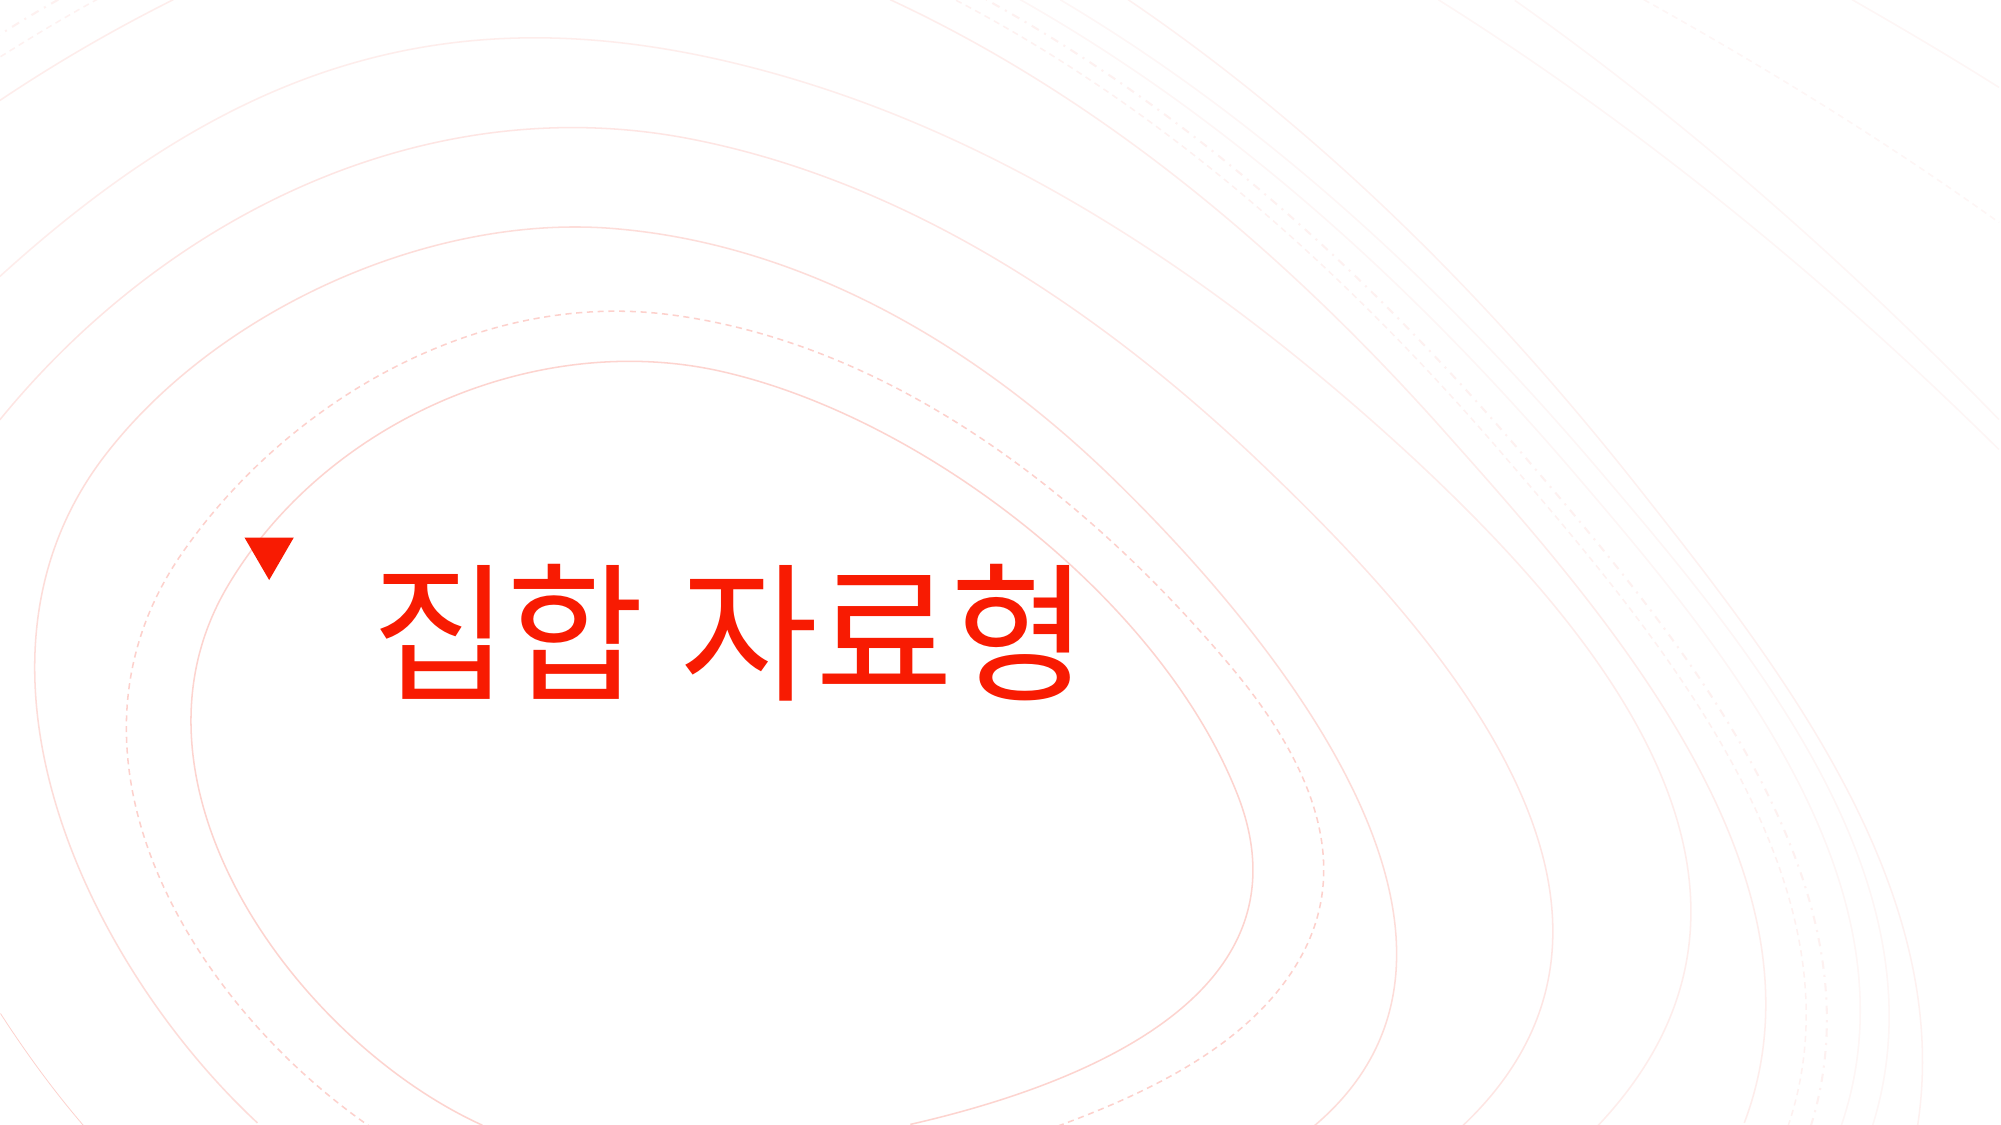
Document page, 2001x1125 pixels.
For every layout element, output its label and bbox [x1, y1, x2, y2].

text_box [0, 0, 2000, 1125]
